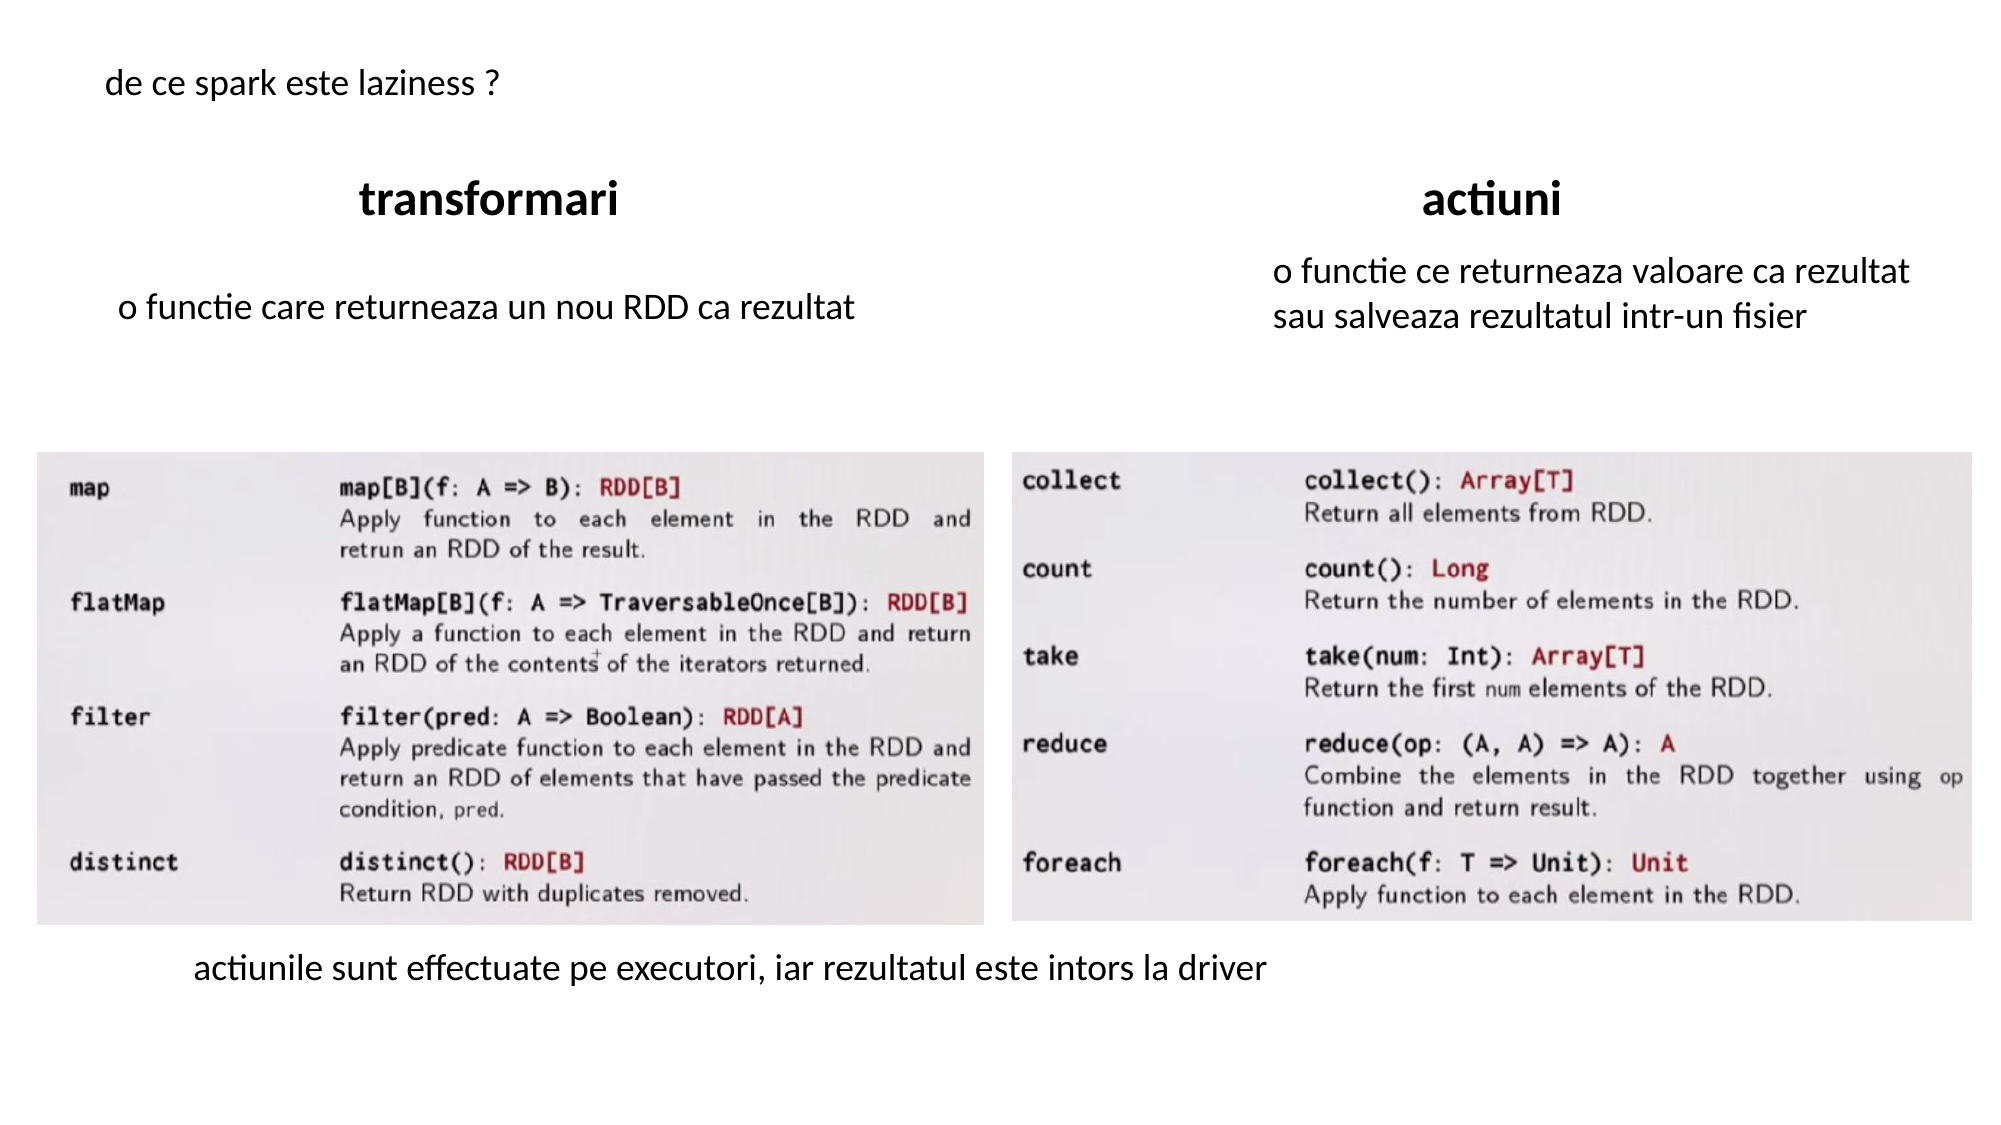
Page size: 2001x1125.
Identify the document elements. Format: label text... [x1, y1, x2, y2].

text_box o functie ce returneaza valoare ca rezultat sau salveaza rezultatul intr-un fisier [1108, 239, 1954, 344]
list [37, 452, 984, 925]
text_box de ce spark este laziness ? [90, 50, 518, 111]
list actiuni [1067, 131, 1918, 267]
text_box actiunile sunt effectuate pe executori, iar rezultatul este intors la driver [178, 935, 1332, 996]
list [1012, 452, 1972, 921]
text_box o functie care returneaza un nou RDD ca rezultat [0, 274, 954, 379]
list transformari [66, 131, 913, 267]
